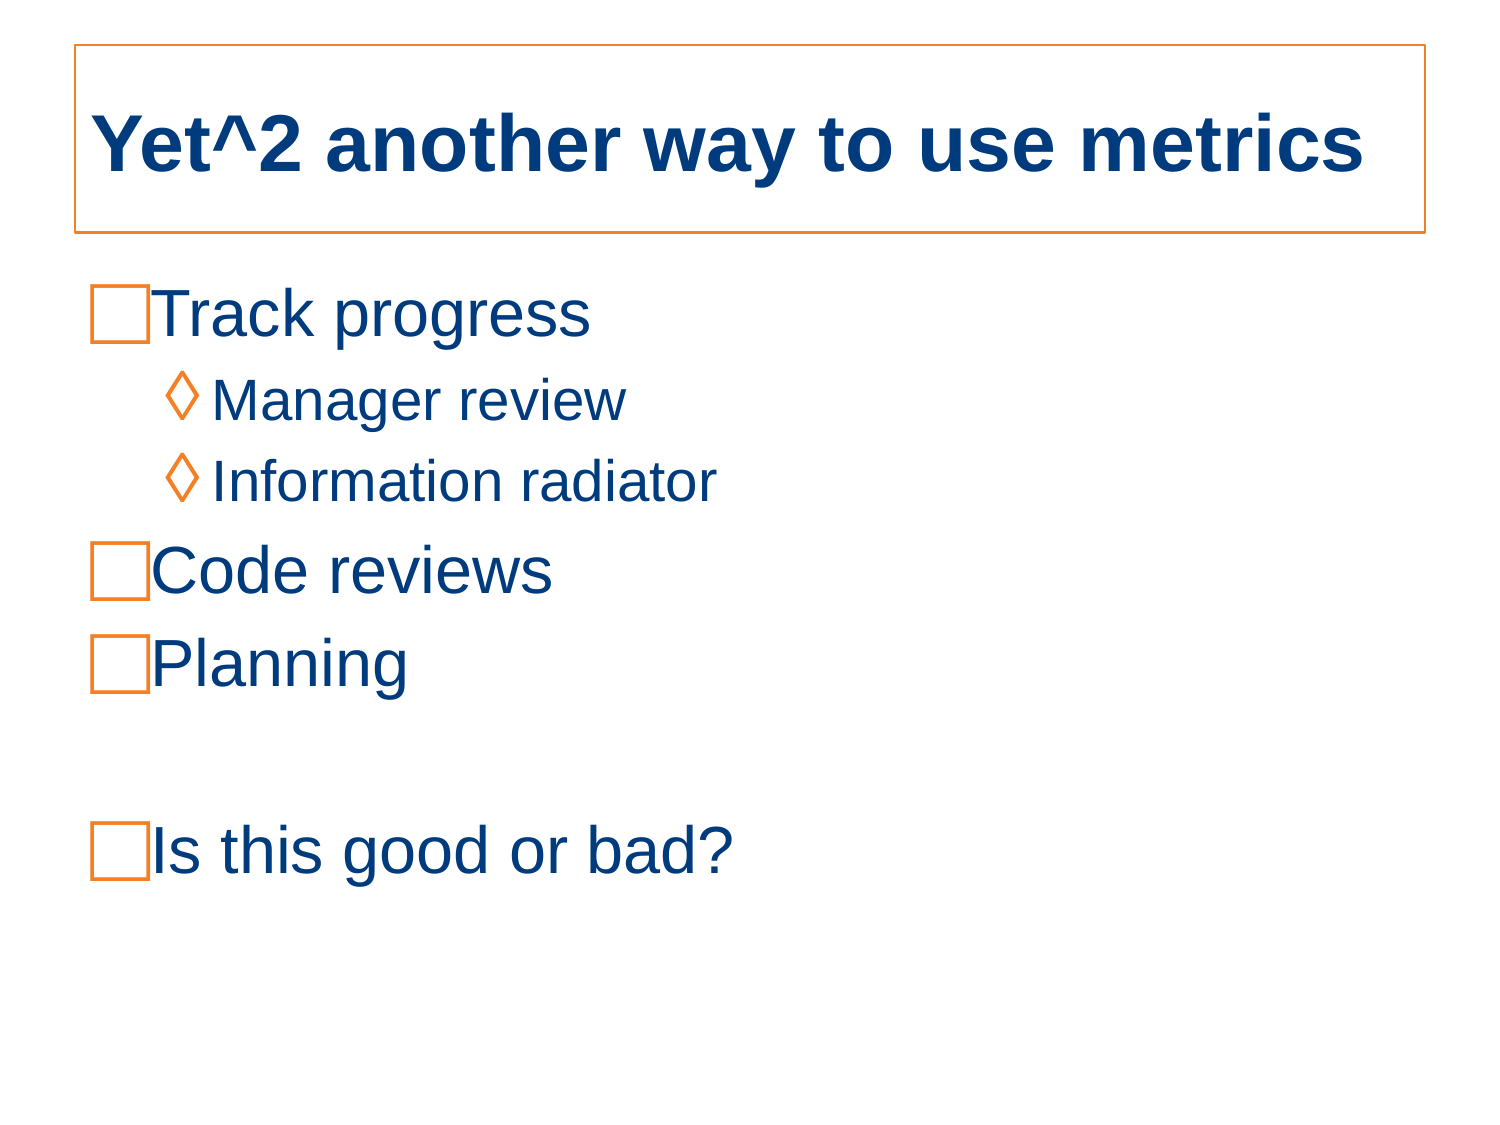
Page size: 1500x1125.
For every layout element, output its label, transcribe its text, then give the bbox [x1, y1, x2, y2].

title Yet^2 another way to use metrics [74, 44, 1426, 234]
list Track progress Manager review Information radiator Code reviews Planning Is this good or bad? [75, 262, 1425, 1038]
